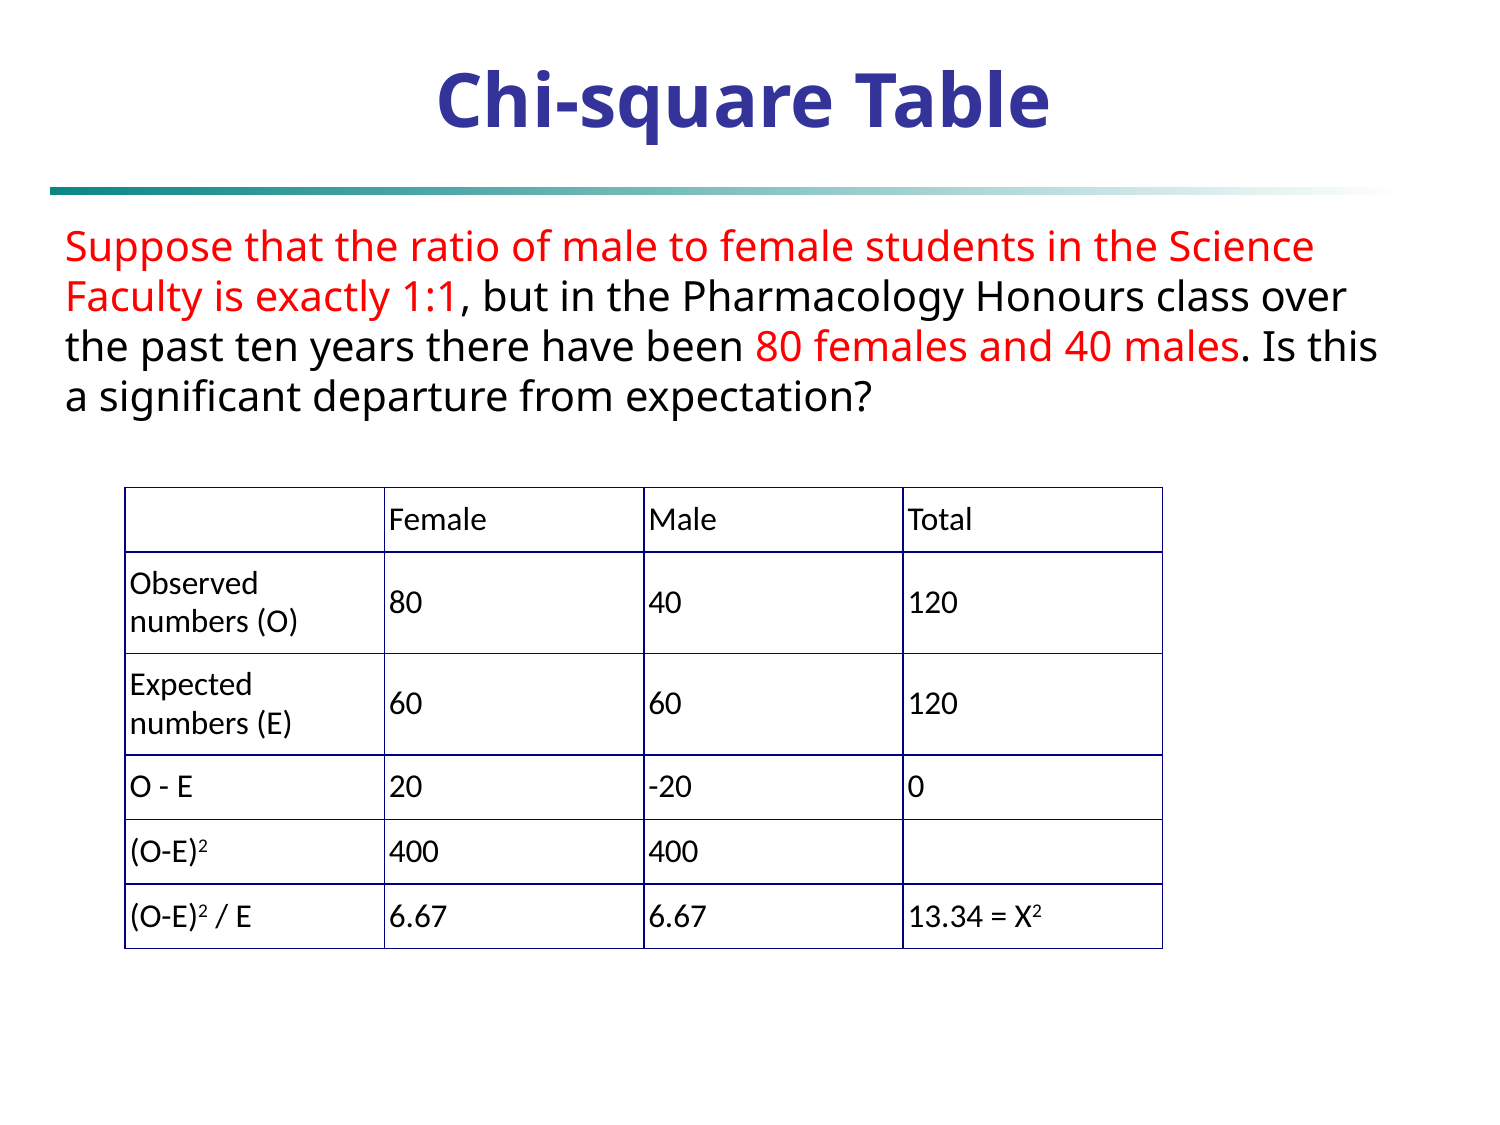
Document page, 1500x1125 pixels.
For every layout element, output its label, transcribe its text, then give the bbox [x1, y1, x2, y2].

title Chi-square Table [24, 50, 1463, 150]
text_box Suppose that the ratio of male to female students in the Science Faculty is exactly 1:1, but in the Pharmacology Honours class over the past ten years there have been 80 females and 40 males. Is this a significant departure from expectation? [50, 212, 1425, 1063]
